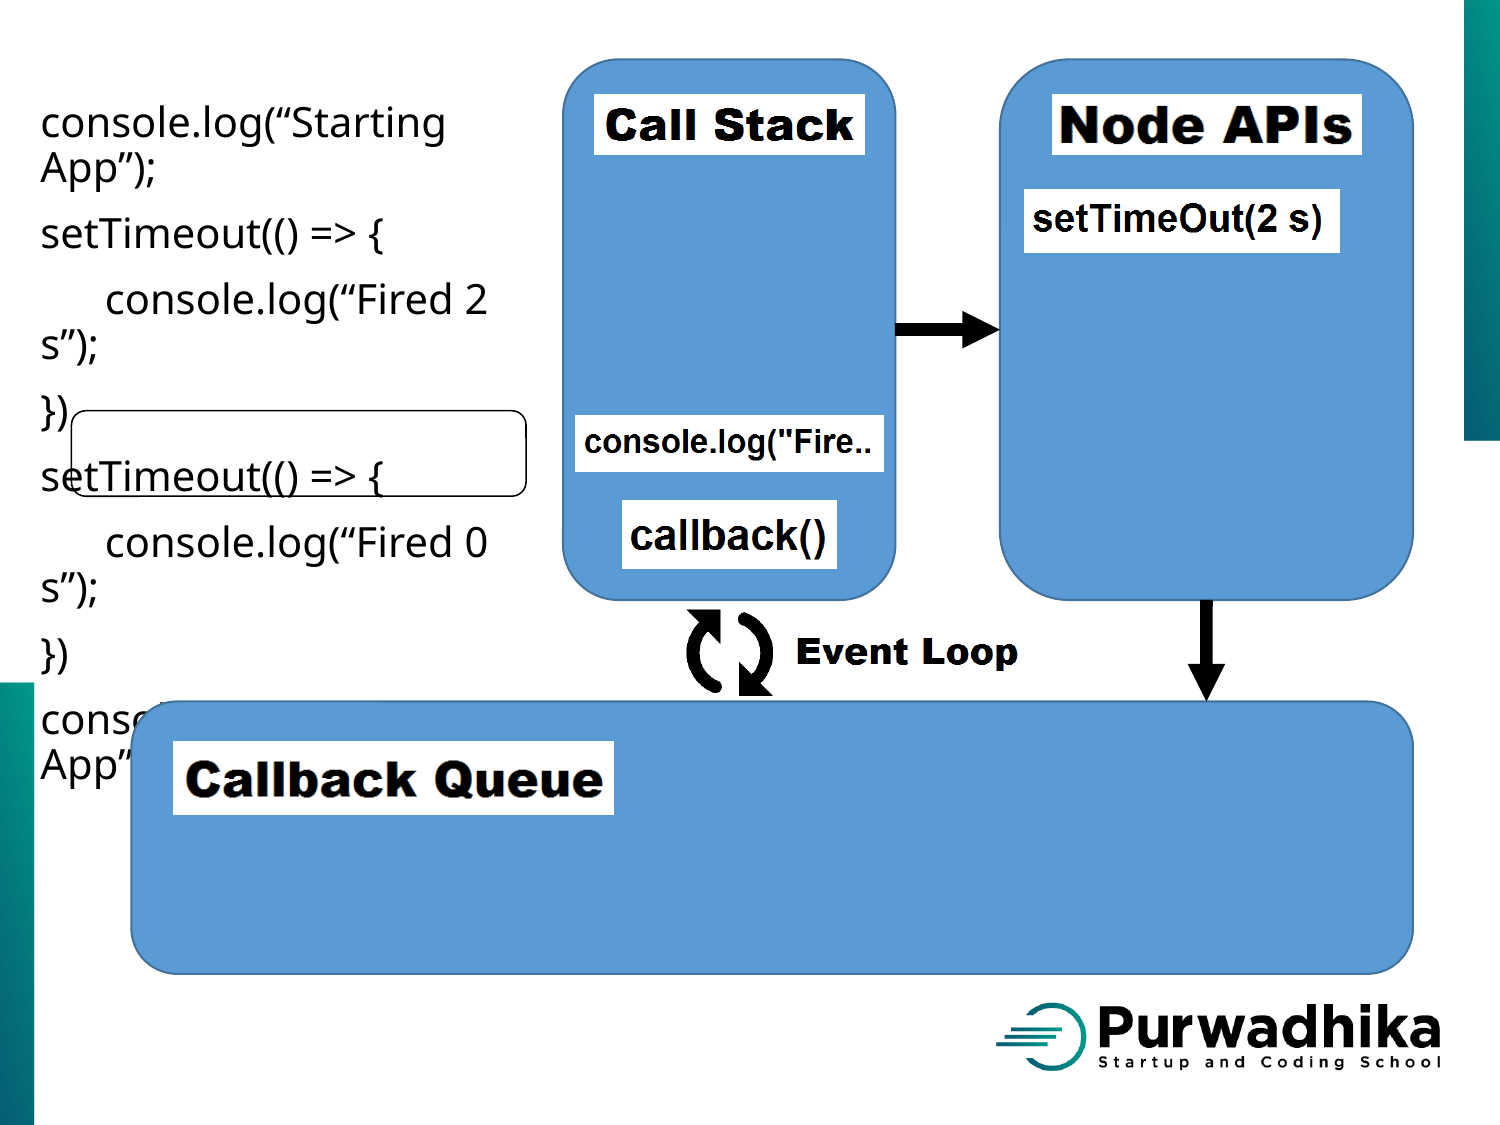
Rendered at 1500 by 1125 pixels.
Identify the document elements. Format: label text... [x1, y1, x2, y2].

text_box [71, 410, 527, 497]
list console.log(“Starting App”); setTimeout(() => { console.log(“Fired 2 s”); }) setTimeout(() => { console.log(“Fired 0 s”); }) console.log(“Finishing App”); [25, 94, 563, 1000]
text_box [561, 58, 897, 602]
picture [0, 0, 1500, 1125]
text_box [998, 58, 1415, 602]
text_box [130, 700, 1414, 975]
